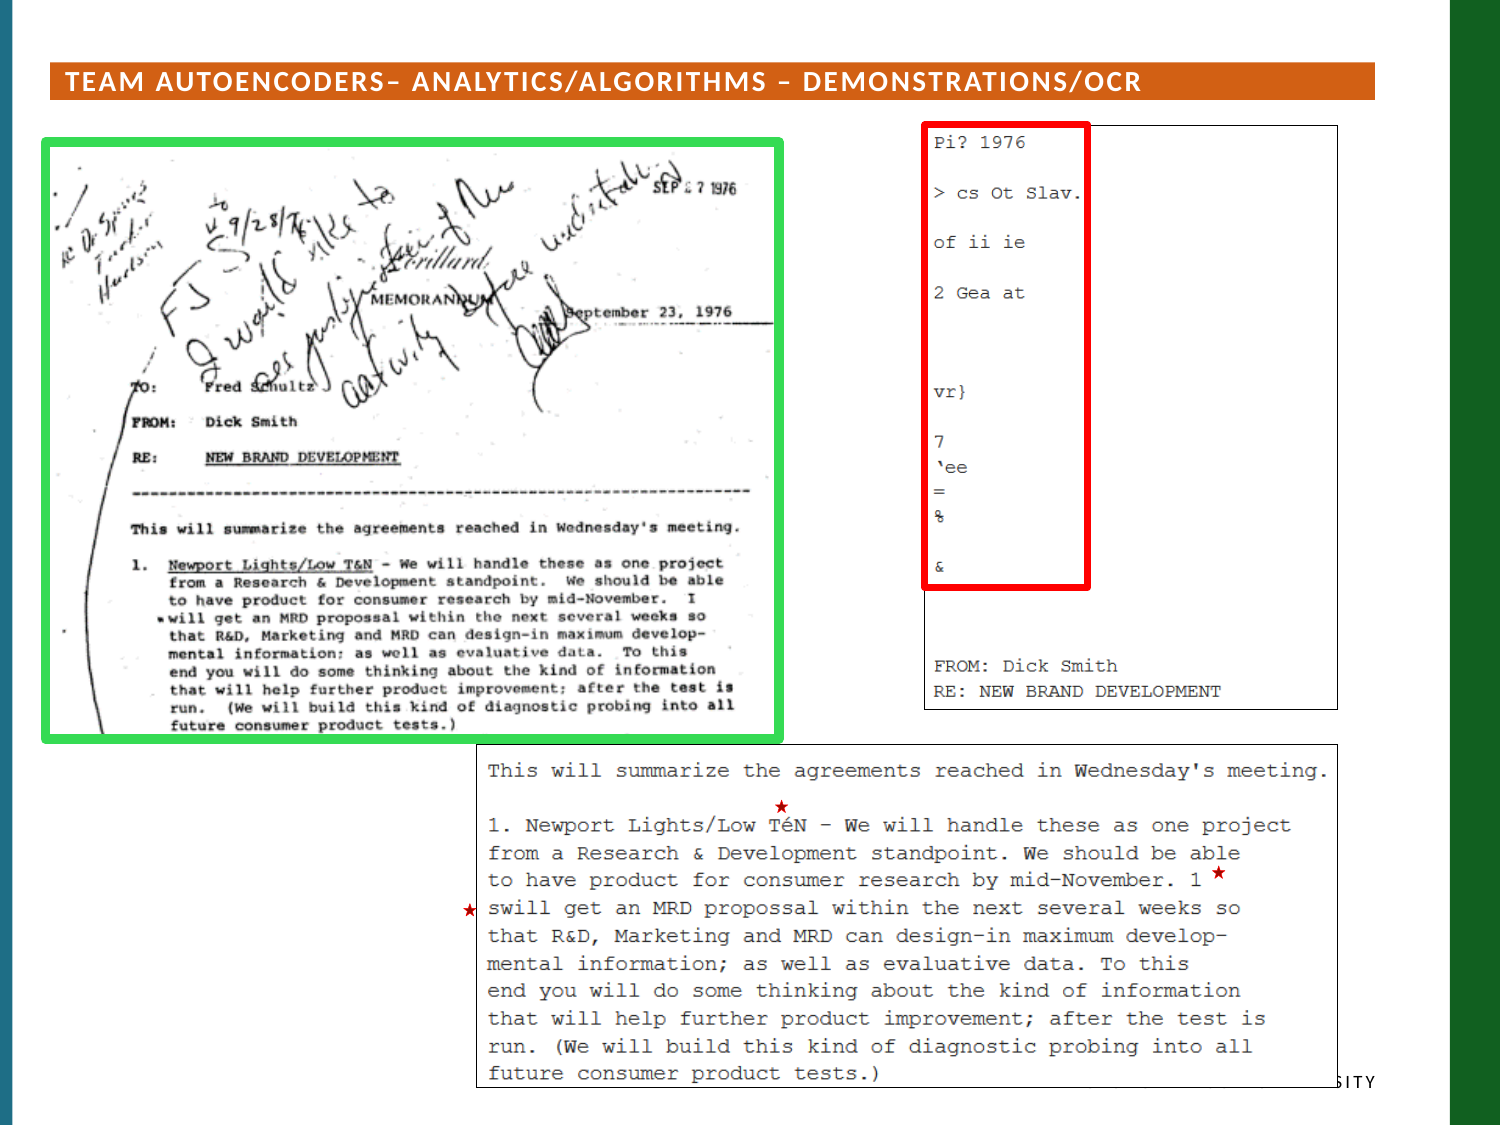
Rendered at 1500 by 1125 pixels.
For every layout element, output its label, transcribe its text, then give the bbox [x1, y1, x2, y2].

picture [475, 743, 1338, 1089]
picture [924, 124, 1338, 710]
text_box [460, 900, 468, 920]
list Team autoencoders– analytics/algorithms – Demonstrations/OCR [50, 62, 1375, 100]
picture [49, 146, 775, 735]
text_box [921, 121, 1091, 126]
